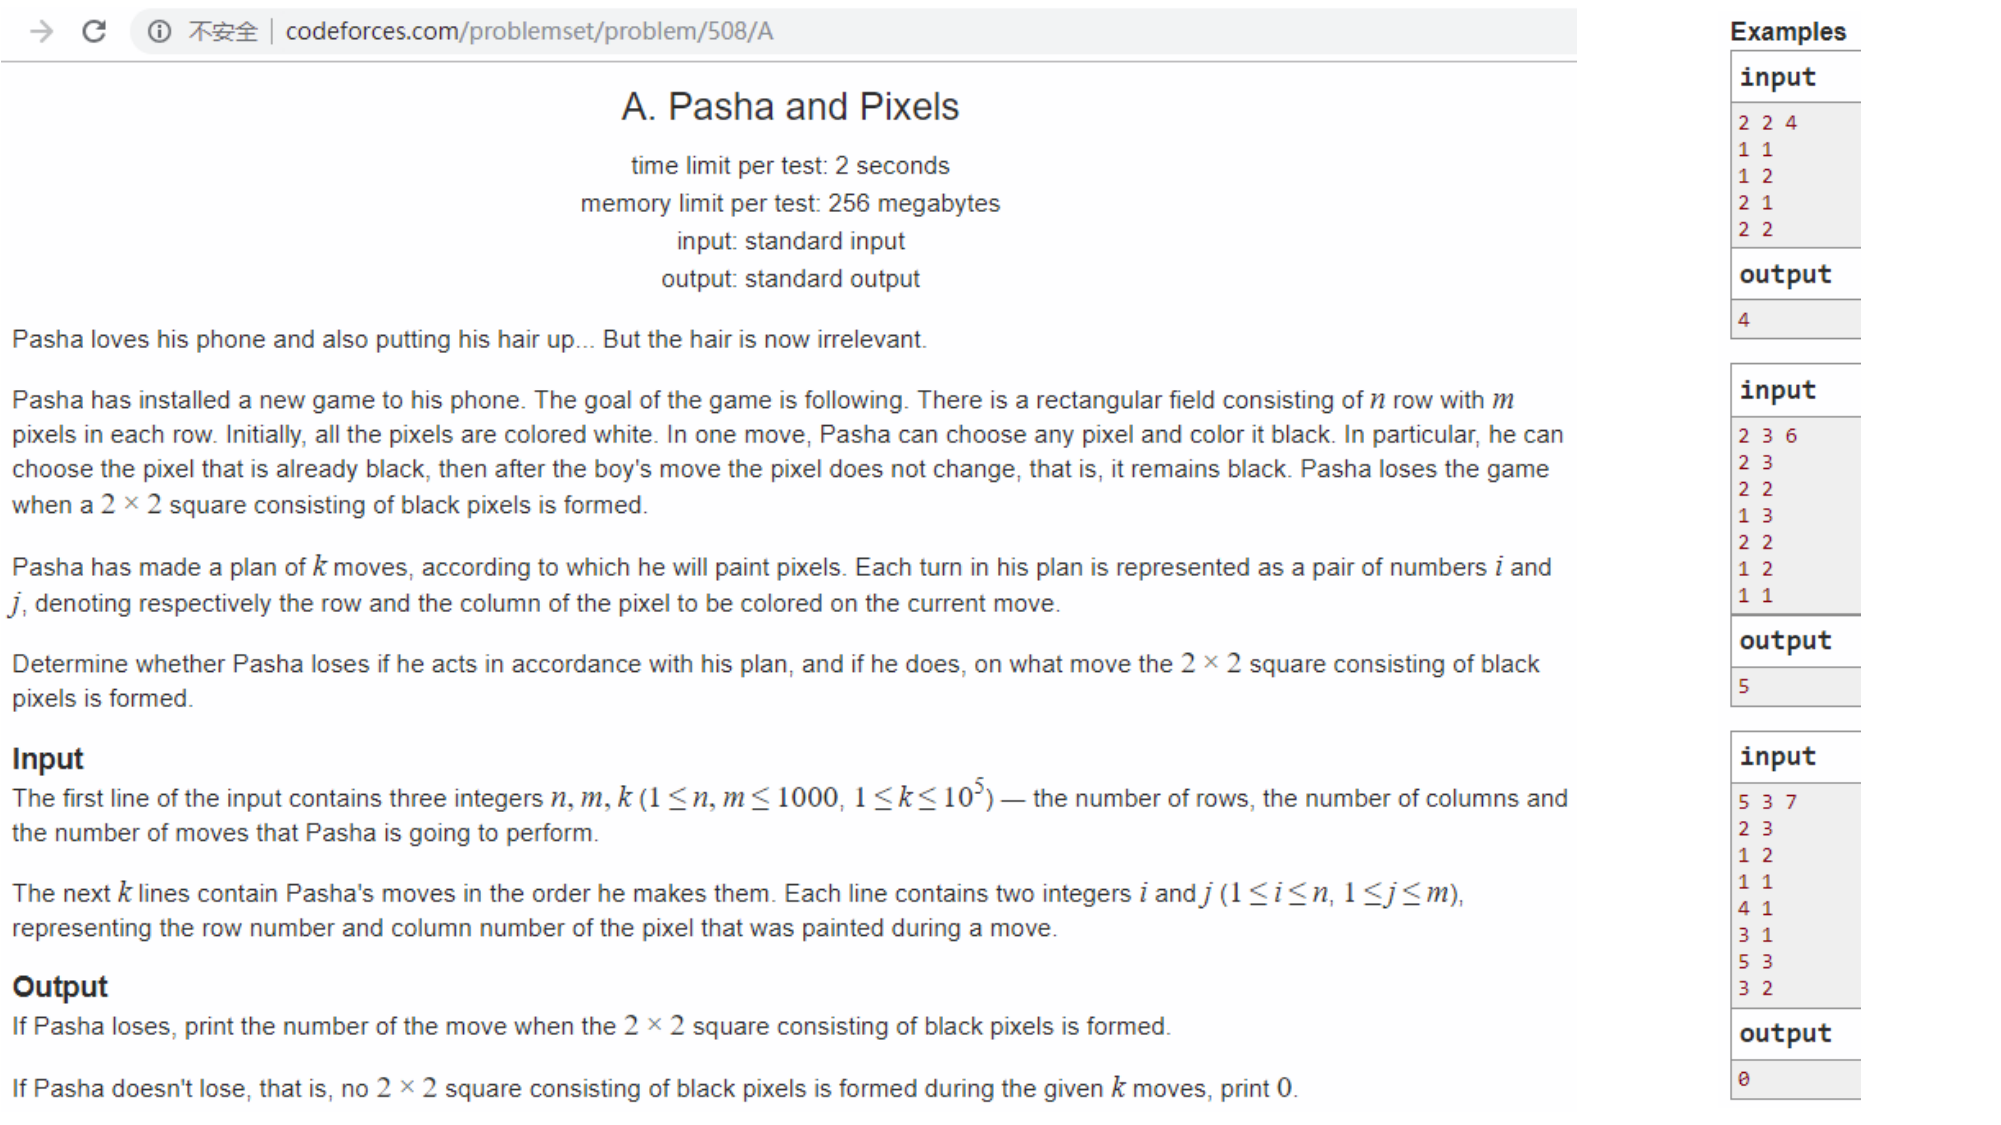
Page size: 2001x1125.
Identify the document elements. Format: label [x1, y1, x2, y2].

picture [1, 7, 1577, 1112]
picture [1718, 11, 1861, 1108]
